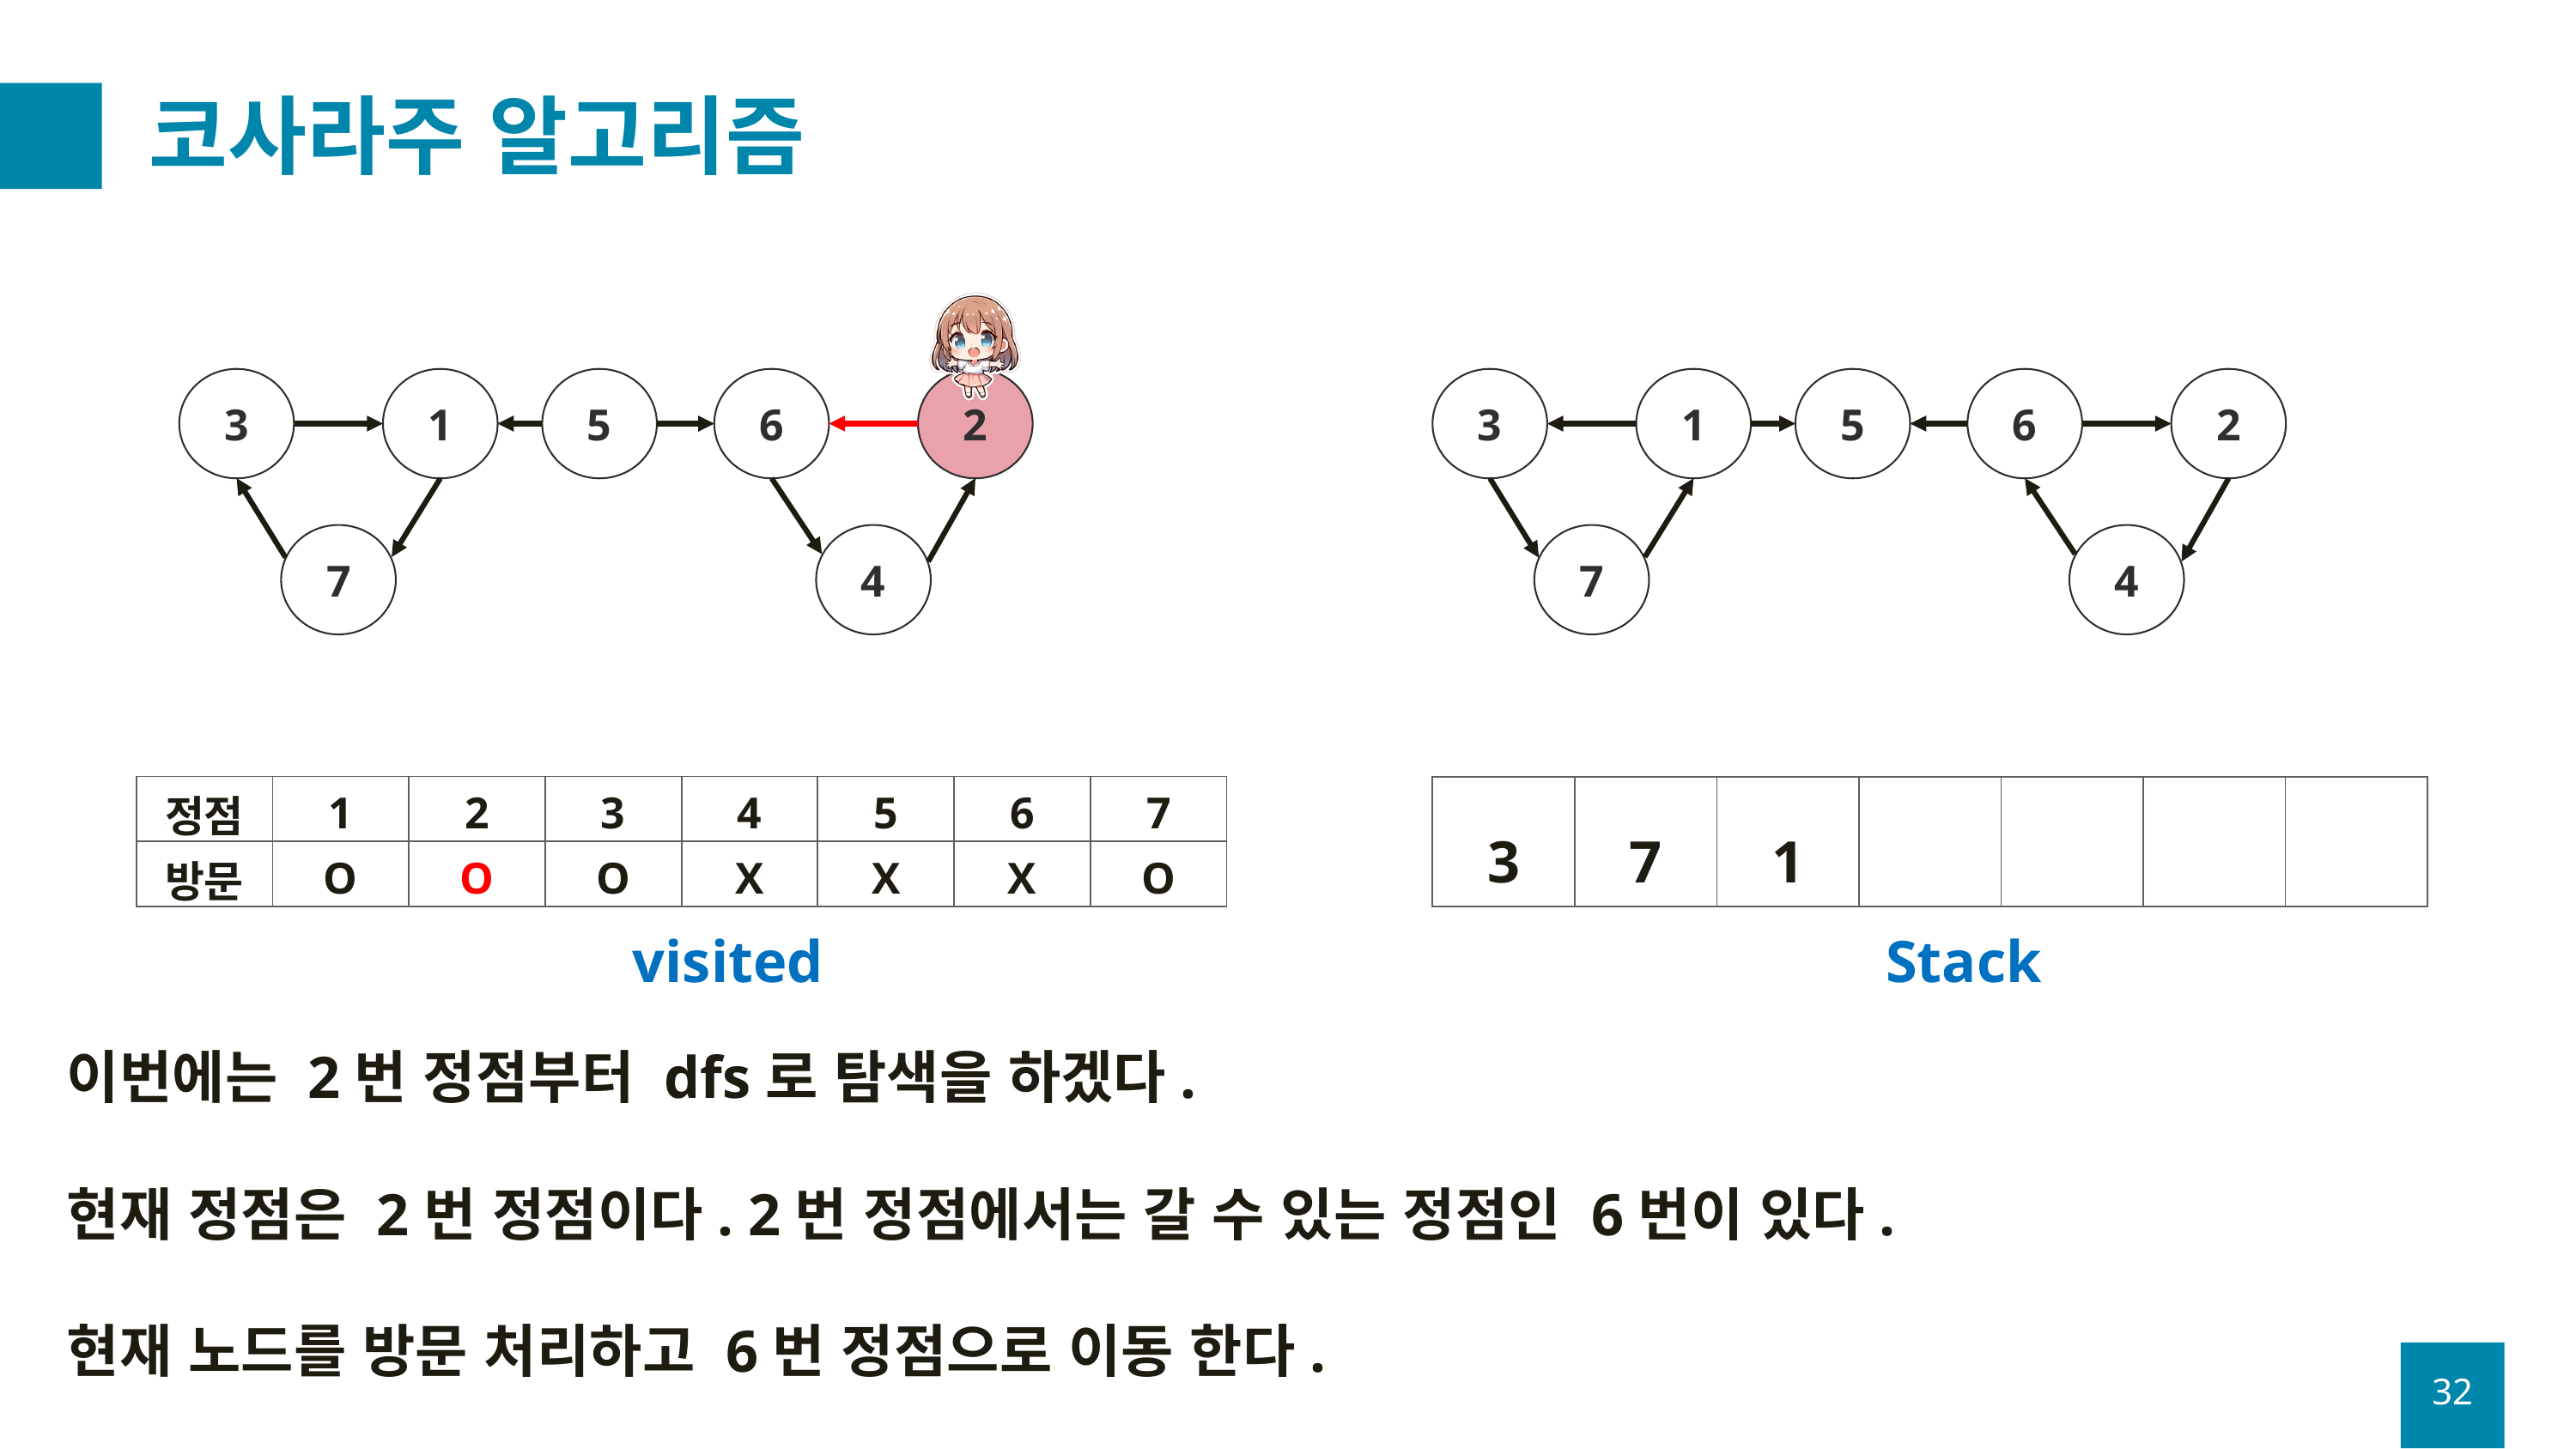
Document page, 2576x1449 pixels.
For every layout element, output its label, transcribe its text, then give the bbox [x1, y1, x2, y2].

text_box Stack [1873, 919, 2278, 1001]
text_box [1644, 478, 1694, 557]
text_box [392, 478, 440, 557]
text_box 6 [713, 367, 830, 480]
table_header 1 [1717, 778, 1858, 906]
title 코사라주 알고리즘 [136, 64, 2488, 216]
table_header 6 [955, 777, 1090, 840]
table_cell X [683, 842, 817, 906]
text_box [2025, 478, 2075, 555]
text_box 1 [381, 367, 499, 480]
text_box 3 [1431, 367, 1548, 480]
table_header [2002, 778, 2142, 906]
table_cell O [546, 842, 681, 906]
table_header 3 [546, 777, 681, 840]
table_header [2286, 778, 2427, 906]
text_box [236, 478, 286, 558]
table_cell O [273, 842, 408, 906]
table_header [1860, 778, 2001, 906]
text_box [928, 478, 975, 562]
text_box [1490, 478, 1540, 558]
text_box 이번에는 2번 정점부터 dfs로 탐색을 하겠다. 현재 정점은 2번 정점이다. 2번 정점에서는 갈 수 있는 정점인 6번이 있다. 현재 노드를 방문 처리하고 6번 정점으로 이동 한다. [54, 1034, 2522, 1391]
text_box visited [619, 919, 1024, 1001]
text_box 1 [1635, 367, 1753, 480]
table_header 5 [818, 777, 953, 840]
text_box 6 [1966, 367, 2083, 480]
text_box 5 [541, 367, 658, 480]
table_header 1 [273, 777, 408, 840]
table_header 7 [1576, 778, 1716, 906]
slide_number 32 [2400, 1391, 2505, 1433]
table_cell X [818, 842, 953, 906]
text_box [771, 478, 823, 555]
text_box 7 [1533, 524, 1650, 636]
table_cell O [410, 842, 544, 906]
picture [914, 287, 1030, 402]
text_box 4 [815, 524, 933, 636]
table_cell O [1091, 842, 1226, 906]
table_header 7 [1091, 777, 1226, 840]
table_cell 방문 [137, 842, 272, 906]
text_box 2 [2170, 367, 2287, 480]
text_box 5 [1794, 367, 1911, 480]
table_cell X [955, 842, 1090, 906]
table_header [2144, 778, 2285, 906]
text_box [2181, 478, 2229, 562]
table_header 2 [410, 777, 544, 840]
table_header 3 [1433, 778, 1574, 906]
text_box 7 [280, 524, 398, 636]
text_box 3 [178, 367, 295, 480]
table_header 정점 [137, 777, 272, 840]
text_box 4 [2068, 524, 2185, 636]
table_header 4 [683, 777, 817, 840]
text_box 2 [917, 402, 1034, 480]
